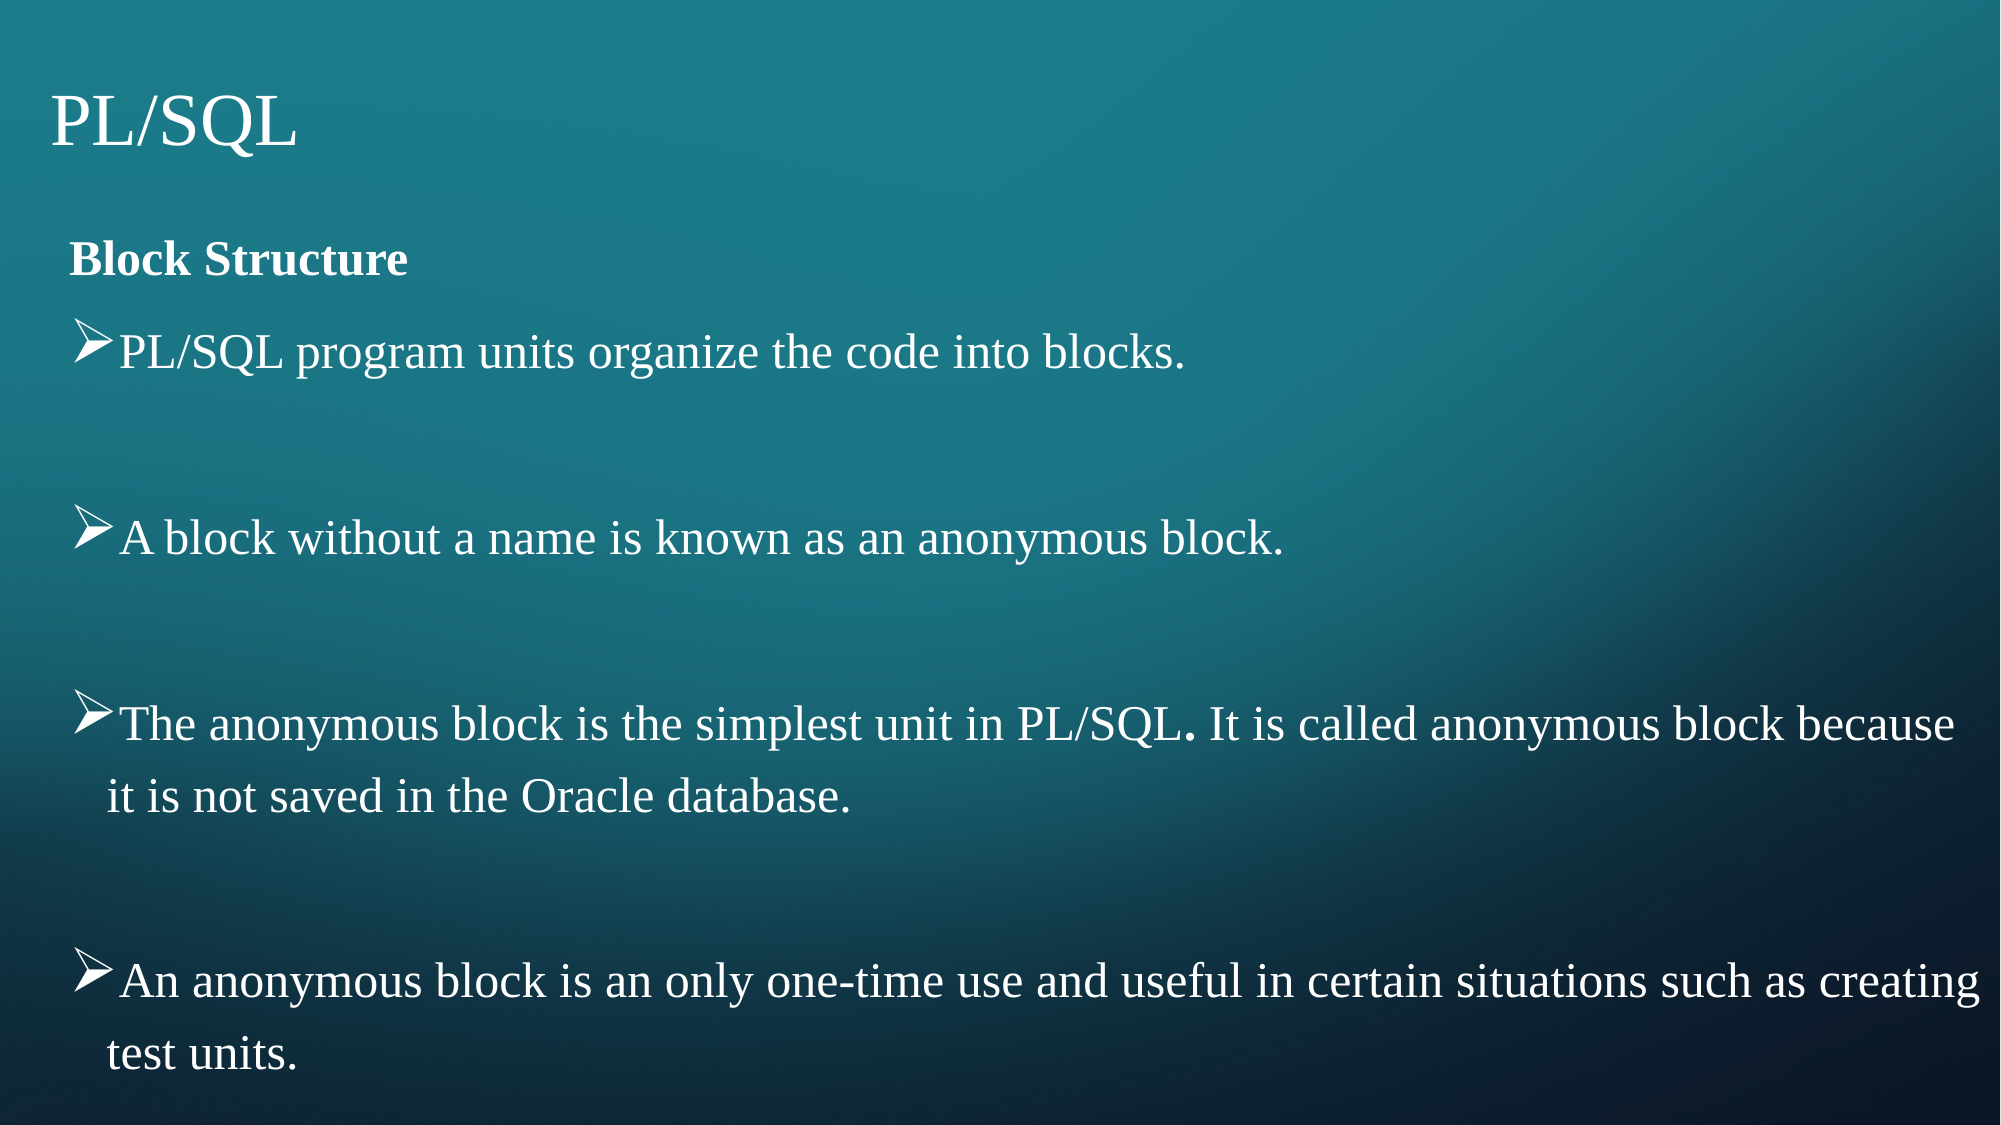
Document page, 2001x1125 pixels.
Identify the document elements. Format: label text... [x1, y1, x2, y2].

list Block Structure PL/SQL program units organize the code into blocks. A block without a name is known as an anonymous block. The anonymous block is the simplest unit in PL/SQL. It is called anonymous block because it is not saved in the Oracle database. An anonymous block is an only one-time use and useful in certain situations such as creating test units. [54, 206, 2000, 1097]
title PL/SQL [35, 0, 1661, 243]
